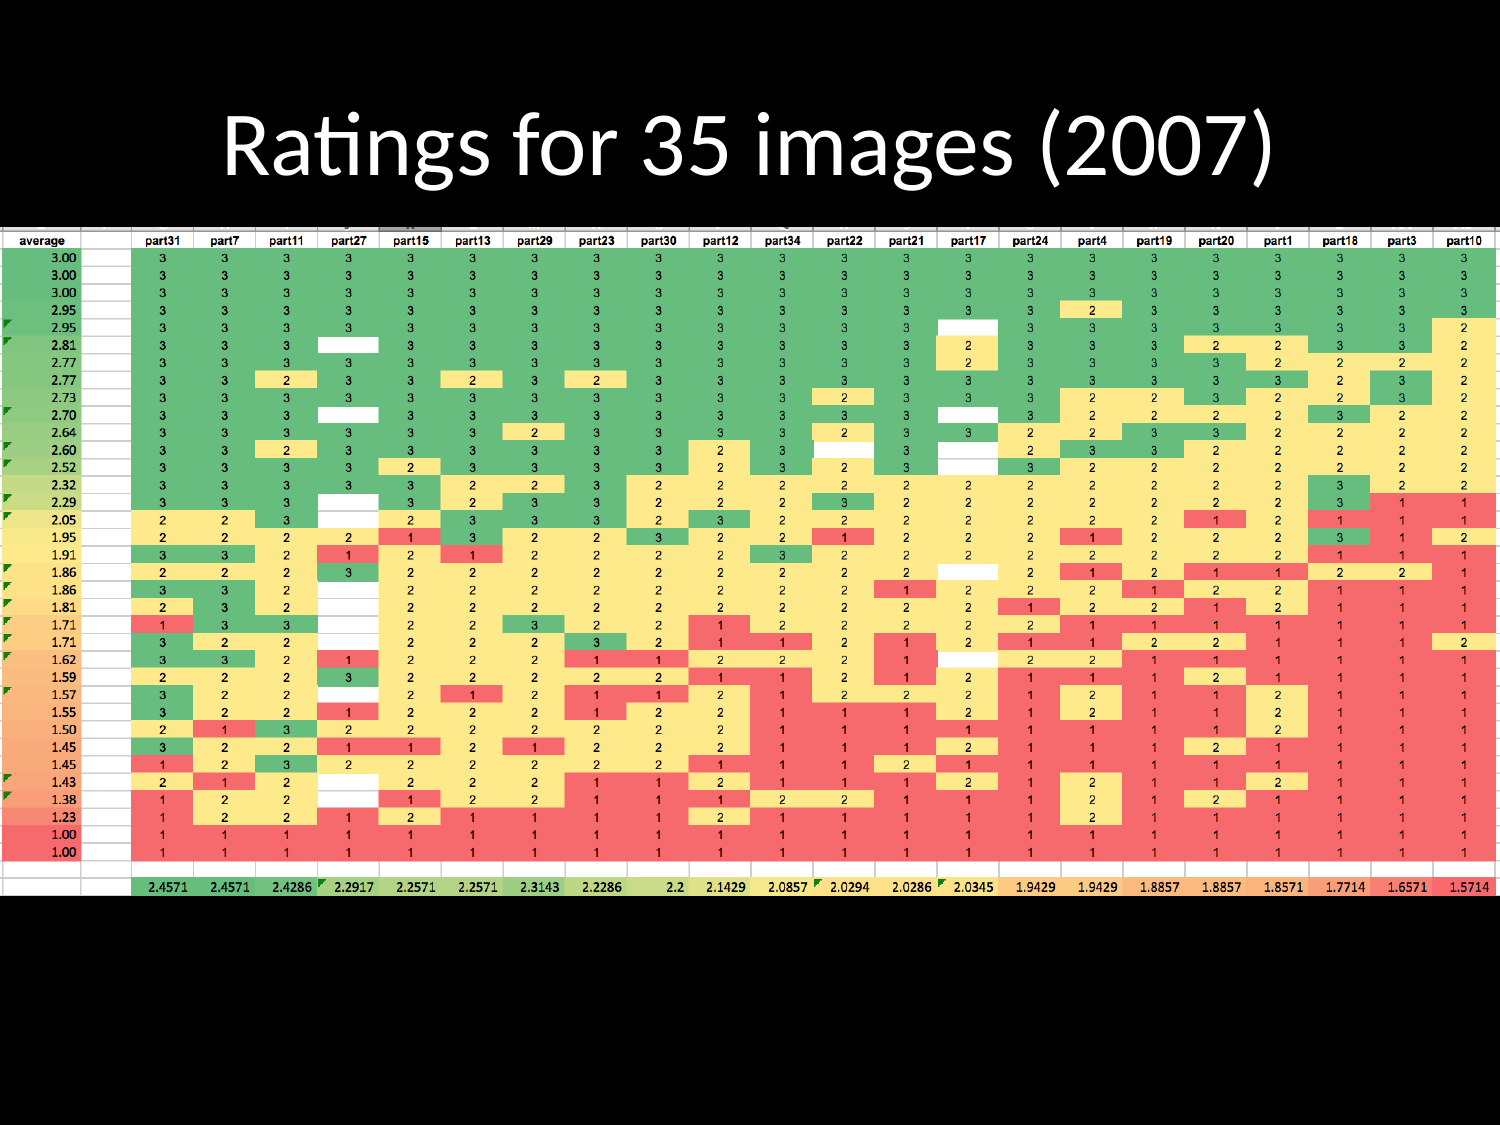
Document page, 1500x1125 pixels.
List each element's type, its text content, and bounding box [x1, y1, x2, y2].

title Ratings for 35 images (2007) [75, 45, 1425, 225]
picture [0, 226, 1500, 897]
